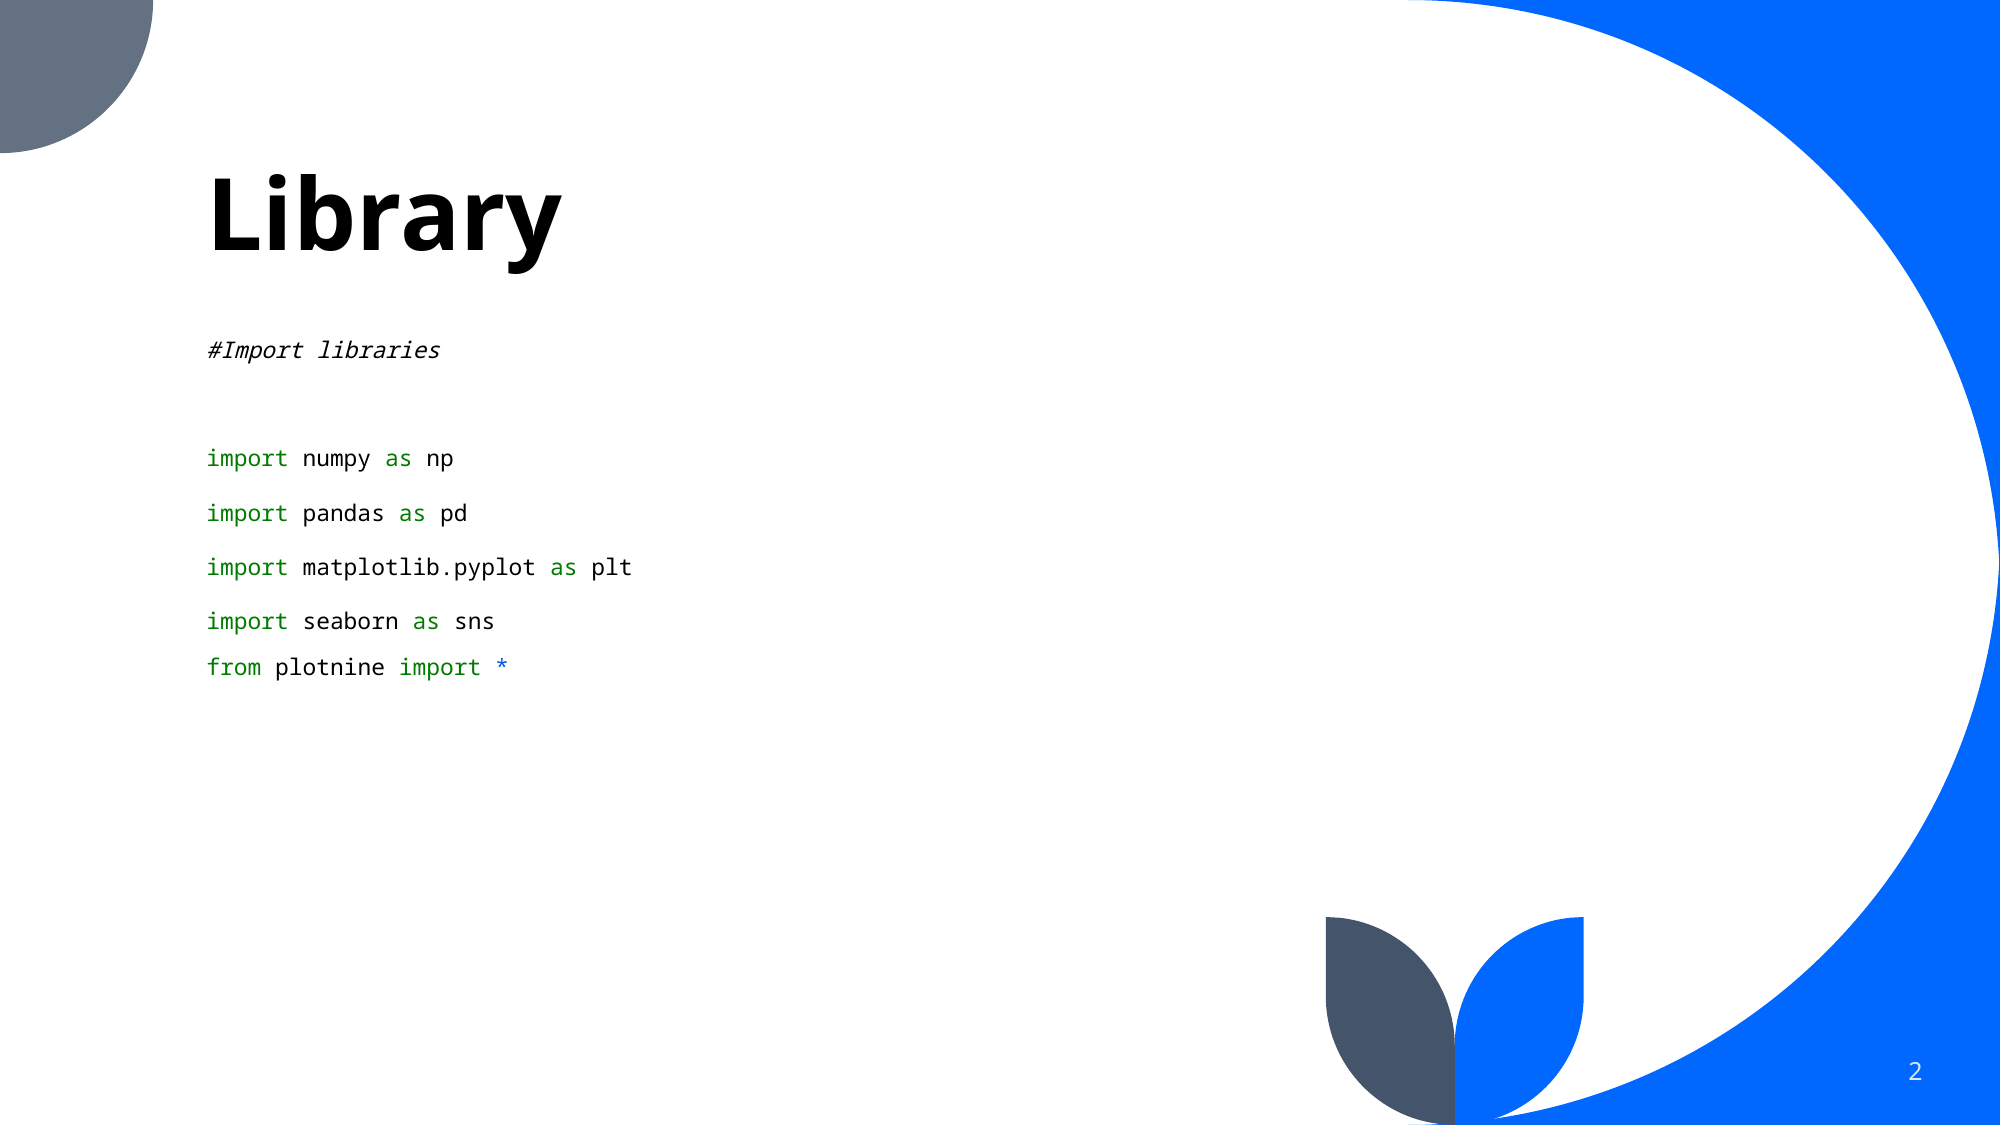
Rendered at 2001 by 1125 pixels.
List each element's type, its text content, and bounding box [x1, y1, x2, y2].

title Library [191, 22, 1796, 280]
list #Import libraries import numpy as np import pandas as pd import matplotlib.pyplot as plt import seaborn as sns from plotnine import * [191, 330, 1796, 884]
slide_number 2 [1665, 1042, 1938, 1103]
